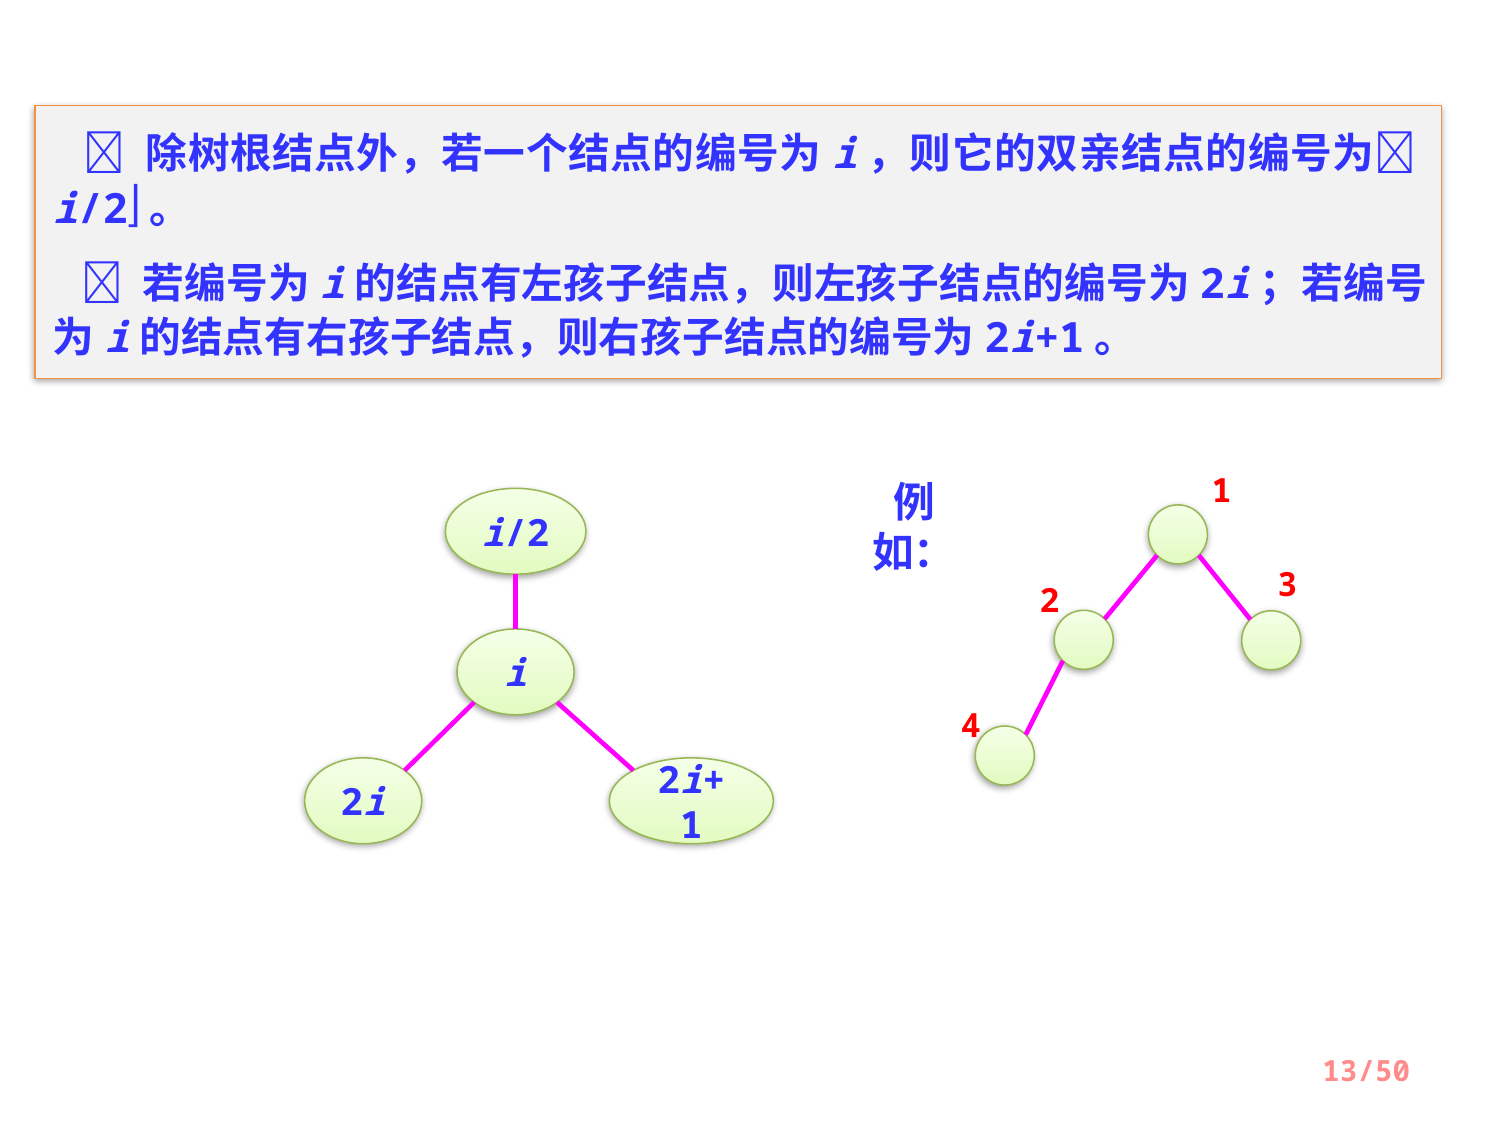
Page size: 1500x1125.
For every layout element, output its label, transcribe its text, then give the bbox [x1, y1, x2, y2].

text_box  除树根结点外，若一个结点的编号为i，则它的双亲结点的编号为i/2。  若编号为i的结点有左孩子结点，则左孩子结点的编号为2i；若编号为i的结点有右孩子结点，则右孩子结点的编号为2i+1。 [34, 105, 1442, 379]
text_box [304, 488, 774, 844]
slide_number 13/50 [1074, 1042, 1425, 1103]
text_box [843, 468, 1313, 786]
